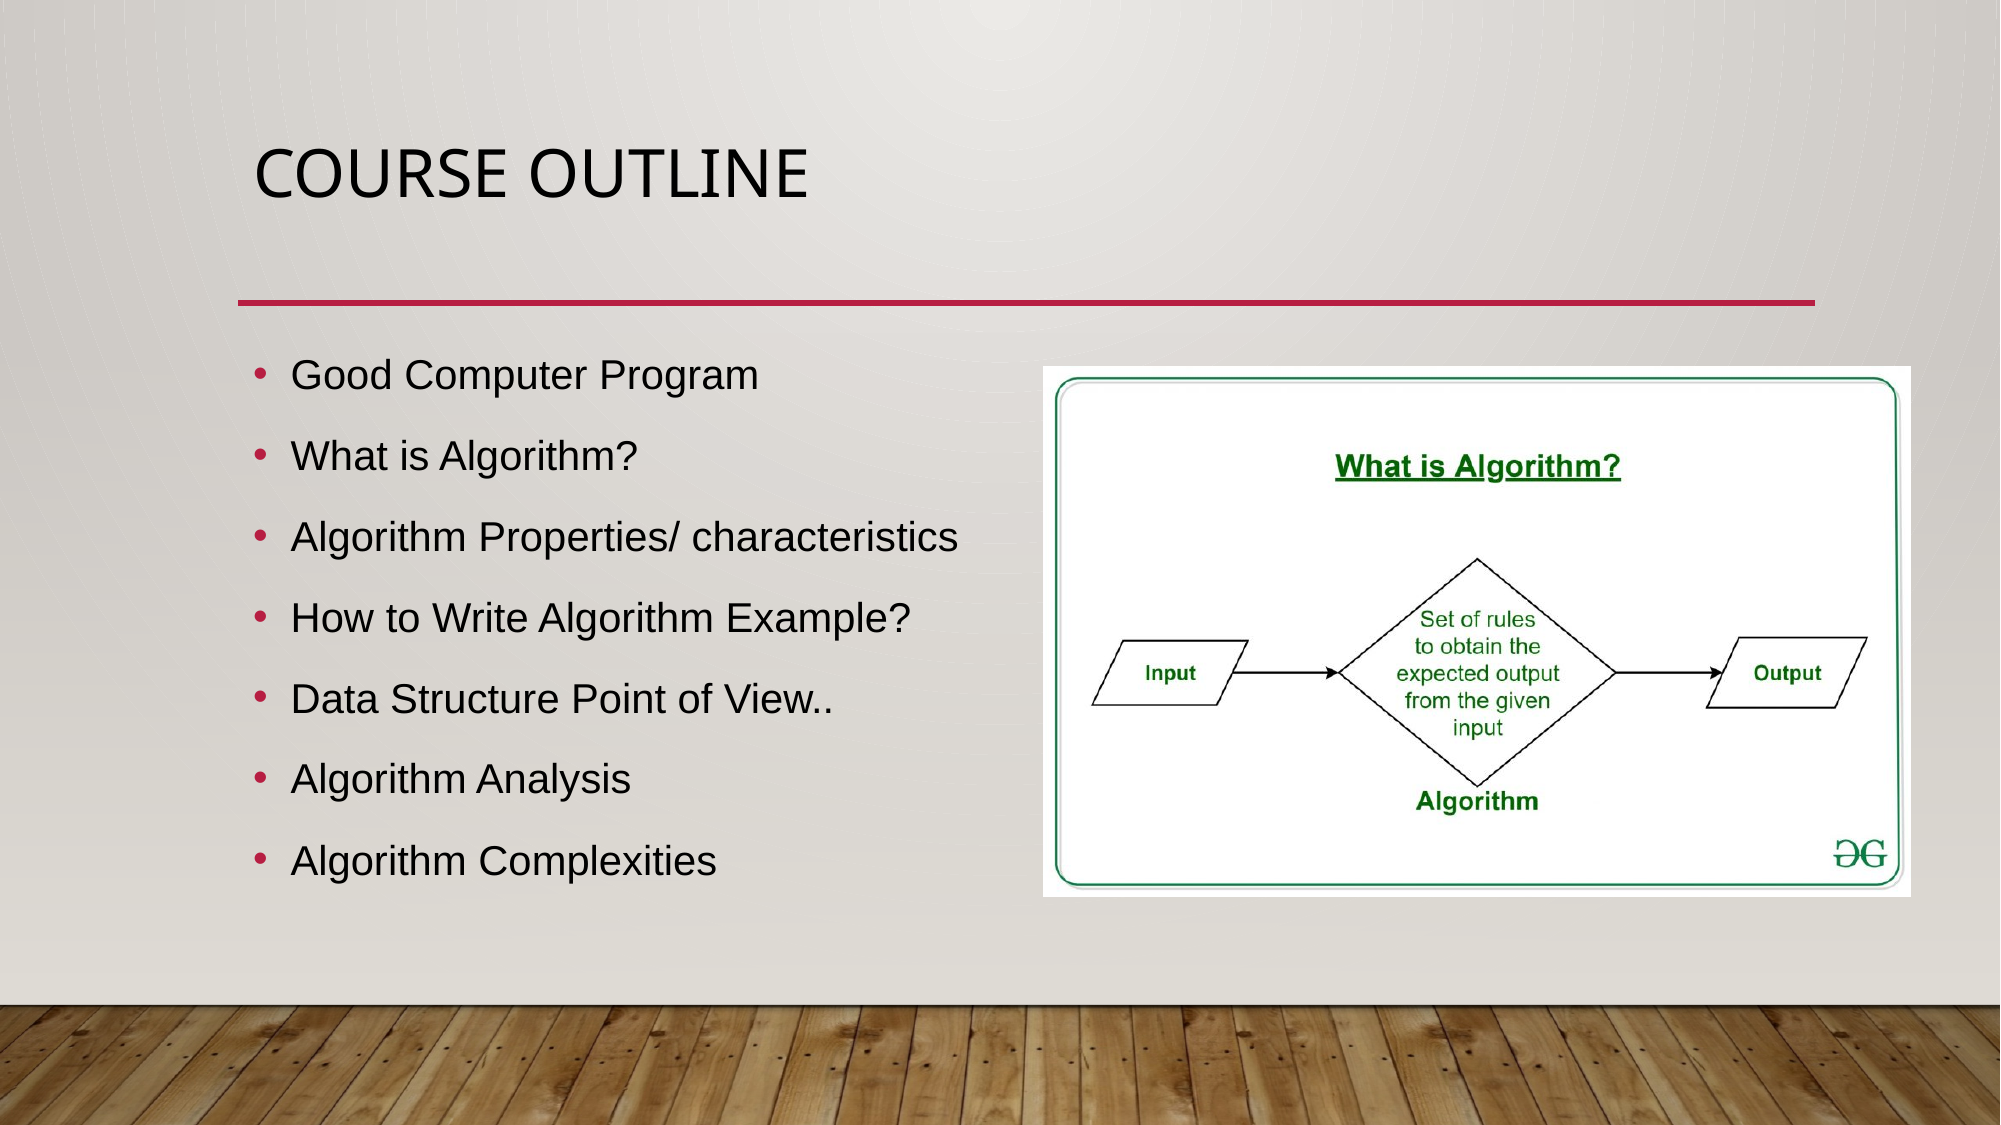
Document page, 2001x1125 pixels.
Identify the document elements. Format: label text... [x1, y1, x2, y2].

title Course Outline [238, 131, 1814, 305]
picture [1043, 365, 1911, 897]
picture [0, 1005, 2000, 1125]
list Good Computer Program What is Algorithm? Algorithm Properties/ characteristics How to Write Algorithm Example? Data Structure Point of View.. Algorithm Analysis Algorithm Complexities [238, 330, 1814, 897]
